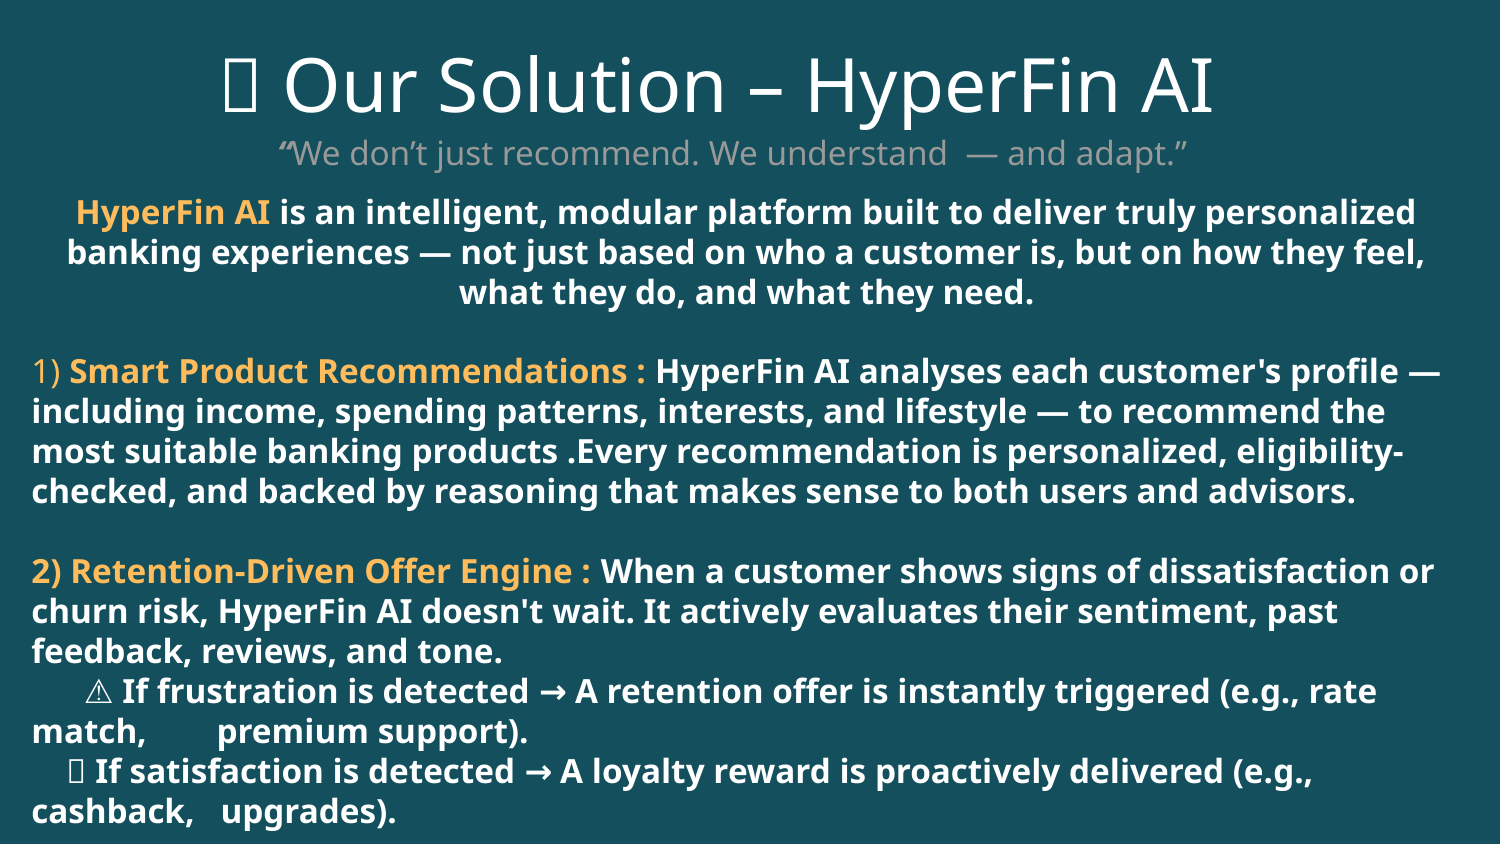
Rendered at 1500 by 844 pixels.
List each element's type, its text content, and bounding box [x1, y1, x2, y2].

text_box 🎯 Our Solution – HyperFin AI [33, 22, 1401, 183]
text_box HyperFin AI is an intelligent, modular platform built to deliver truly personalized banking experiences — not just based on who a customer is, but on how they feel, what they do, and what they need. 1) Smart Product Recommendations : HyperFin AI analyses each customer's profile — including income, spending patterns, interests, and lifestyle — to recommend the most suitable banking products .Every recommendation is personalized, eligibility-checked, and backed by reasoning that makes sense to both users and advisors. 2) Retention-Driven Offer Engine : When a customer shows signs of dissatisfaction or churn risk, HyperFin AI doesn't wait. It actively evaluates their sentiment, past feedback, reviews, and tone. ⚠️ If frustration is detected → A retention offer is instantly triggered (e.g., rate match, premium support). 🌟 If satisfaction is detected → A loyalty reward is proactively delivered (e.g., cashback, upgrades). [16, 183, 1478, 844]
subtitle “We don’t just recommend. We understand — and adapt.” [228, 117, 1237, 183]
